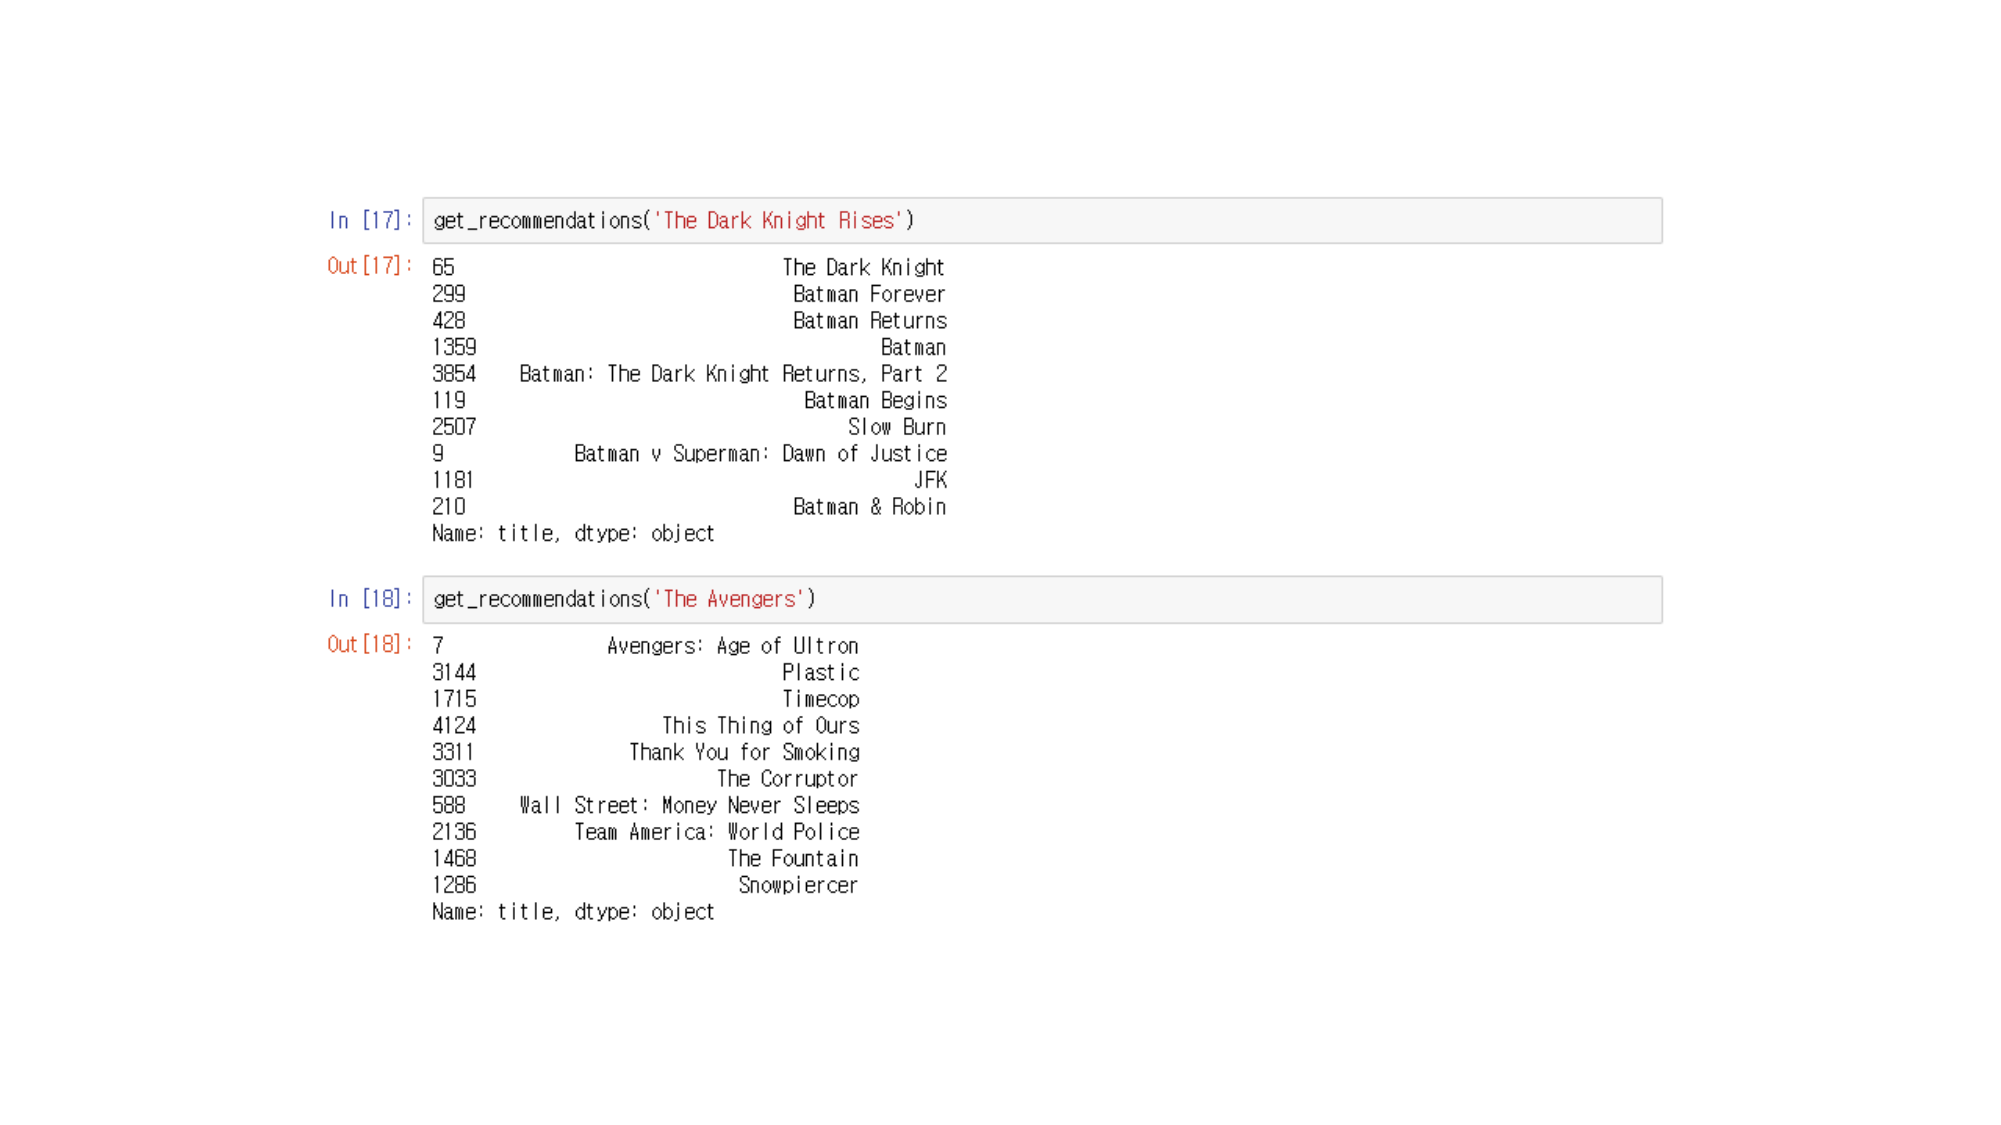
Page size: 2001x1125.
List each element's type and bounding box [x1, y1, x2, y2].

picture [316, 188, 1683, 937]
